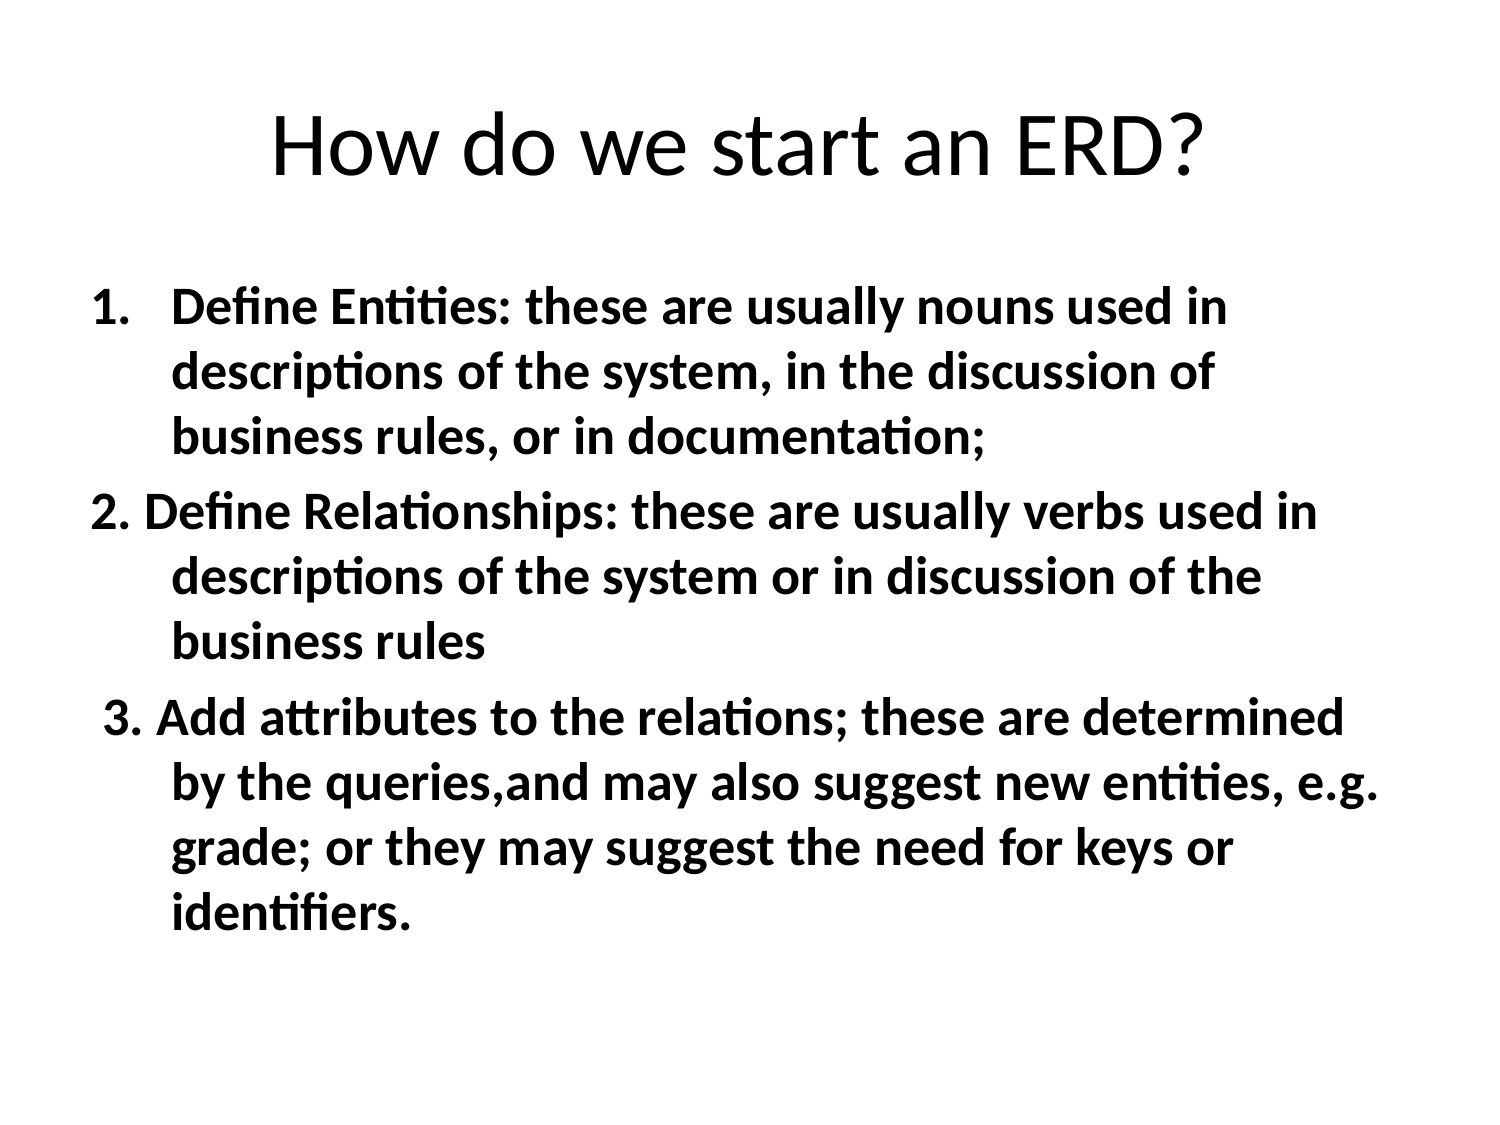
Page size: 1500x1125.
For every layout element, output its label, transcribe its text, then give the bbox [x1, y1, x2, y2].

title How do we start an ERD? [75, 45, 1425, 233]
list Define Entities: these are usually nouns used in descriptions of the system, in the discussion of business rules, or in documentation; 2. Define Relationships: these are usually verbs used in descriptions of the system or in discussion of the business rules 3. Add attributes to the relations; these are determined by the queries,and may also suggest new entities, e.g. grade; or they may suggest the need for keys or identifiers. [75, 262, 1425, 1005]
